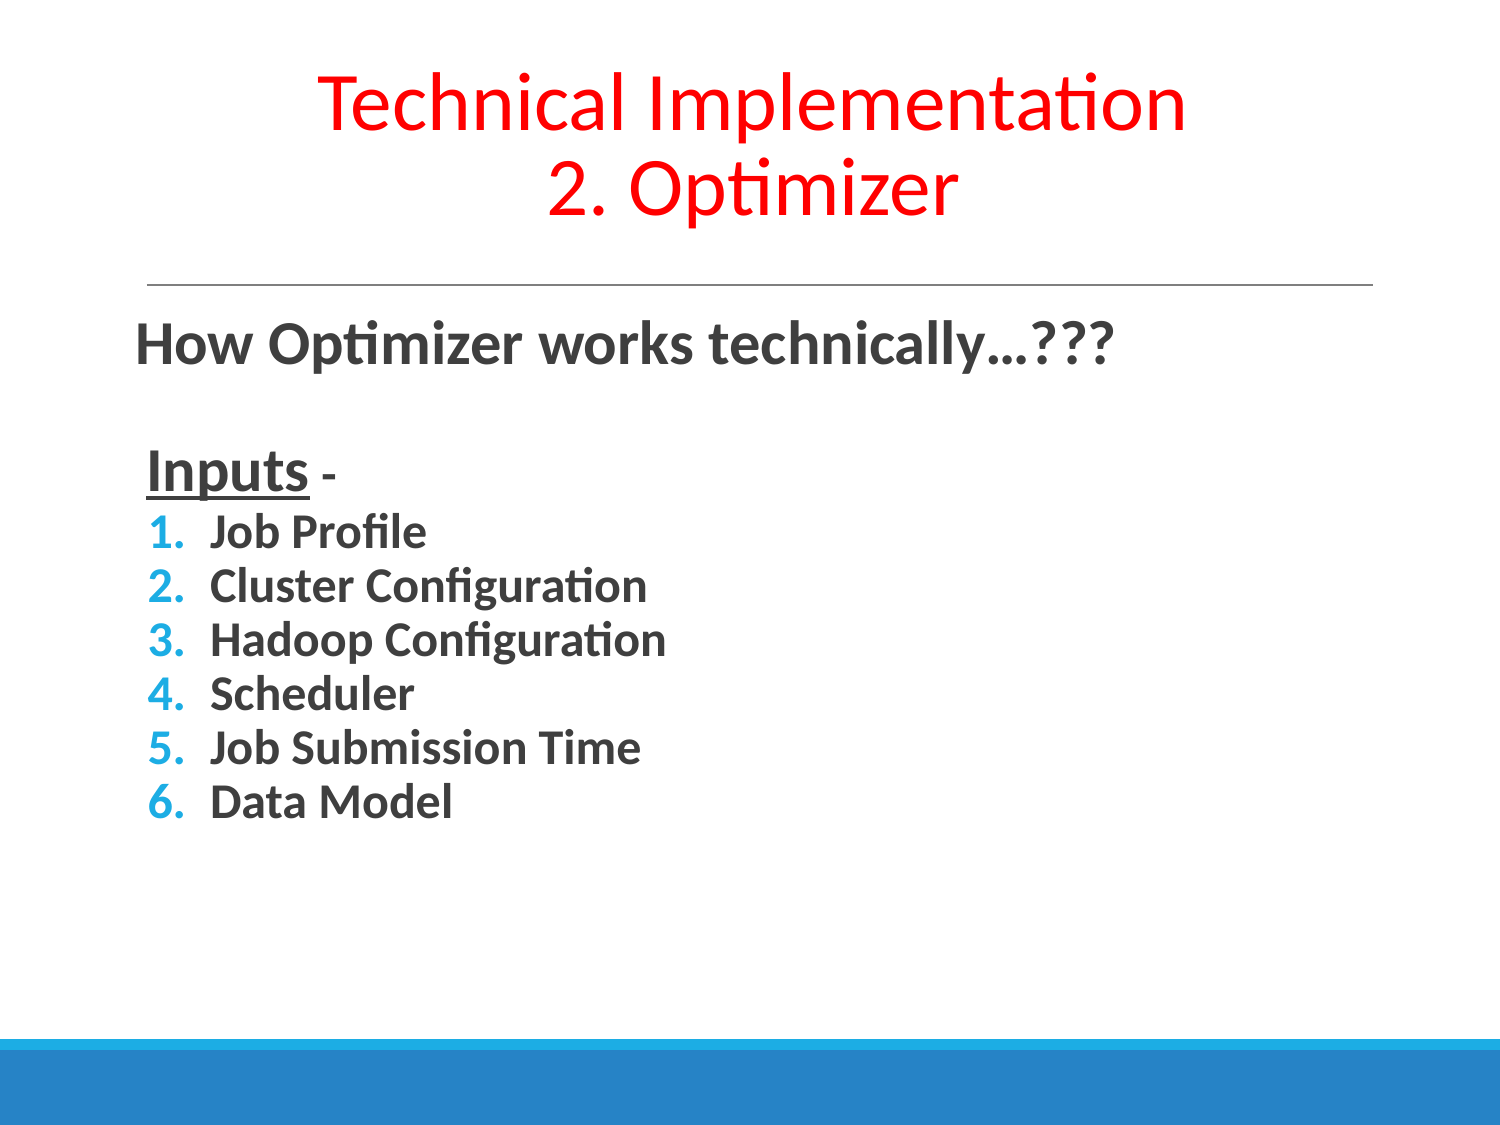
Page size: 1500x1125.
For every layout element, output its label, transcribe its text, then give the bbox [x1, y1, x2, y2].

title Technical Implementation 2. Optimizer [135, 47, 1373, 240]
list How Optimizer works technically…??? Inputs - Job Profile Cluster Configuration Hadoop Configuration Scheduler Job Submission Time Data Model [135, 302, 1373, 1030]
